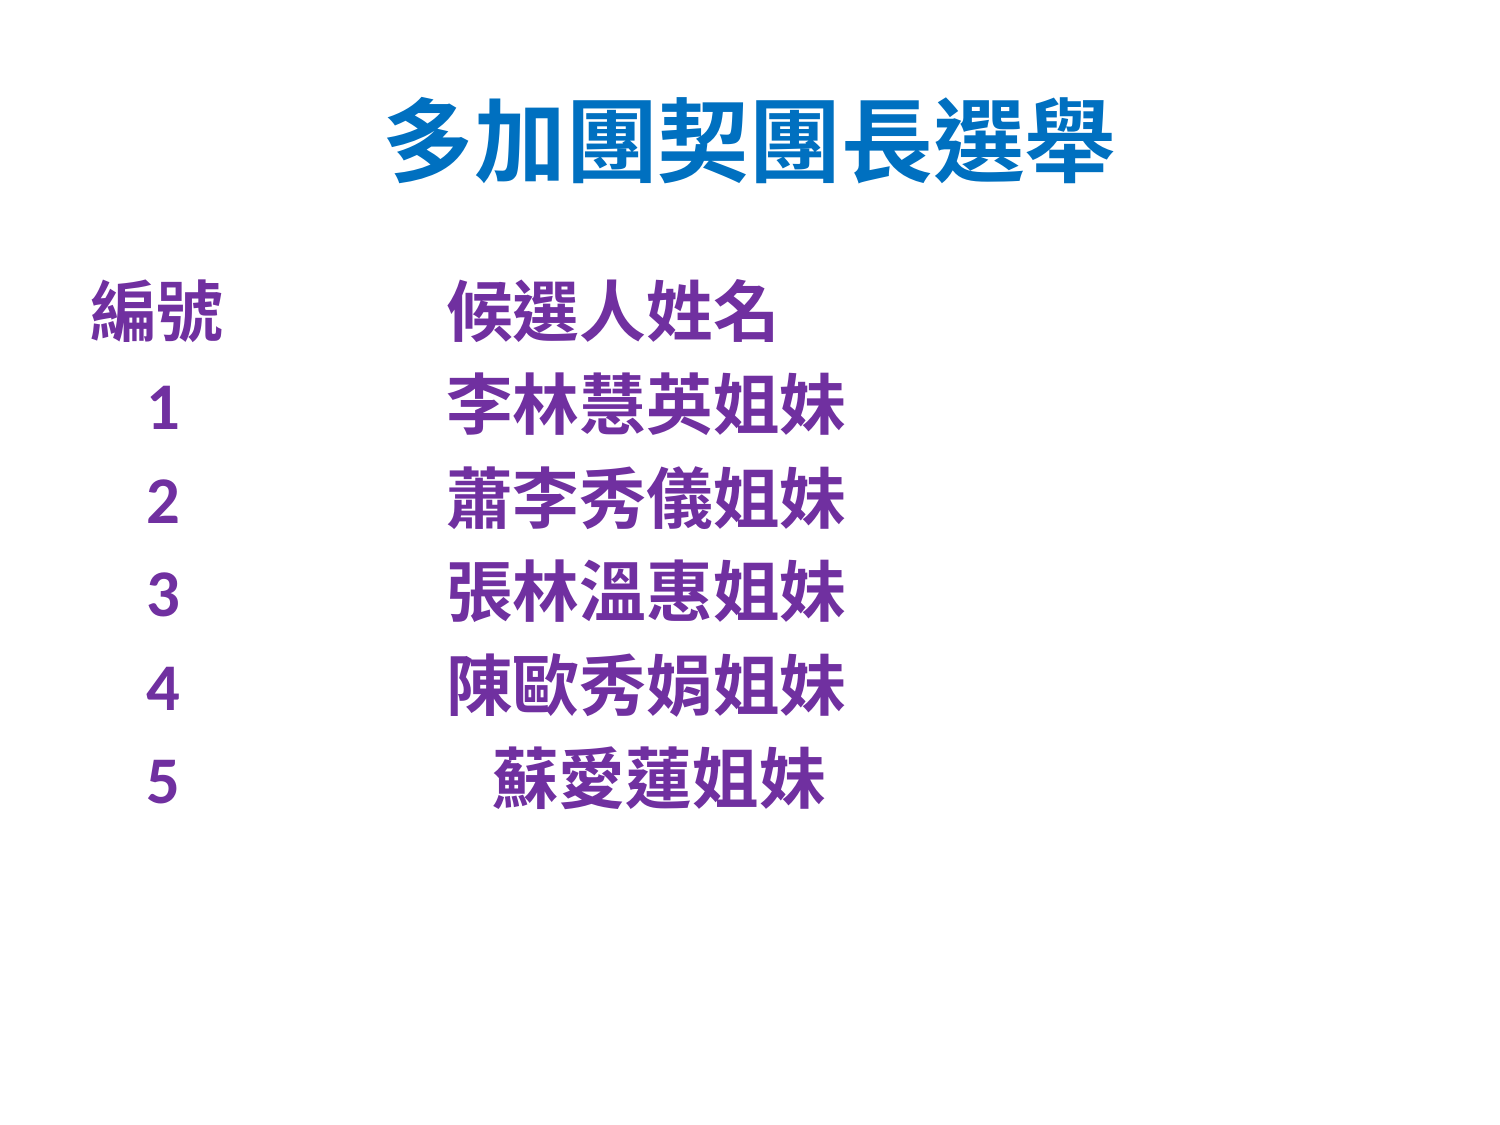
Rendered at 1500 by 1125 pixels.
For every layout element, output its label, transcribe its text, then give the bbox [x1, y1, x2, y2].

list 編號 候選人姓名 1 李林慧英姐妹 2 蕭李秀儀姐妹 3 張林溫惠姐妹 4 陳歐秀娟姐妹 5 蘇愛蓮姐妹 [75, 262, 1425, 1005]
title 多加團契團長選舉 [75, 45, 1425, 233]
